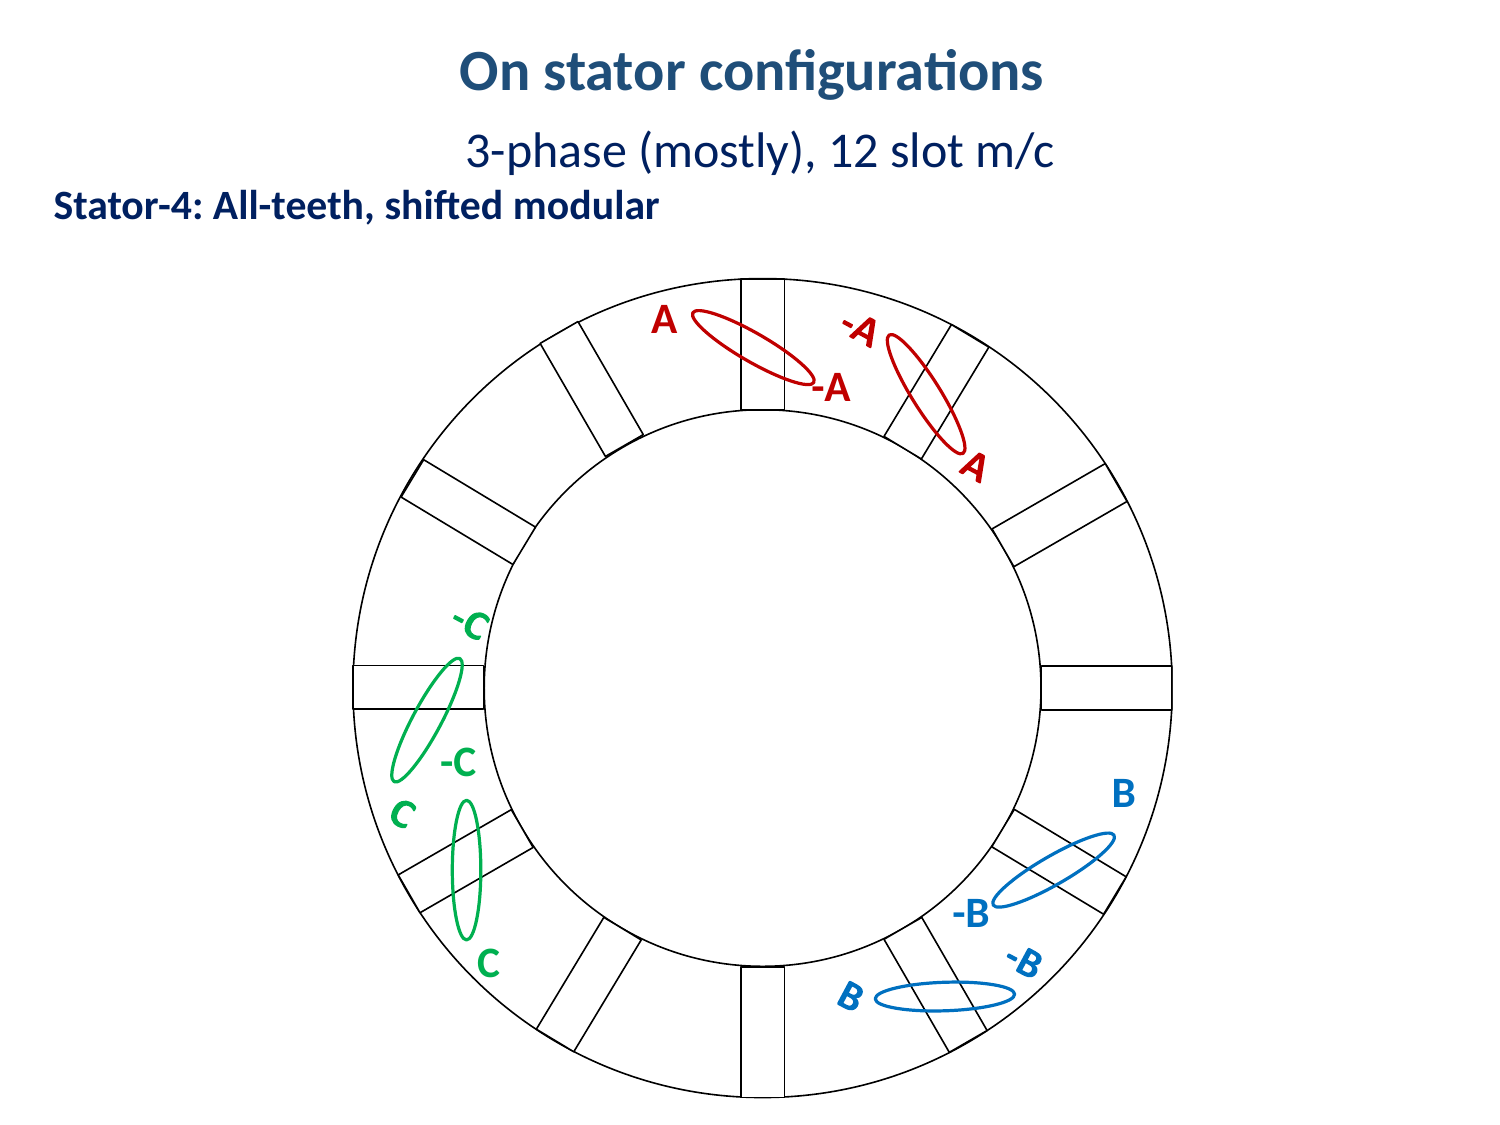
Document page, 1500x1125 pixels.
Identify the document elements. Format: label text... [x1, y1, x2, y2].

picture [348, 272, 1173, 1100]
text_box 3-phase (mostly), 12 slot m/c Stator-4: All-teeth, shifted modular [38, 110, 1483, 236]
text_box On stator configurations [78, 24, 1425, 110]
